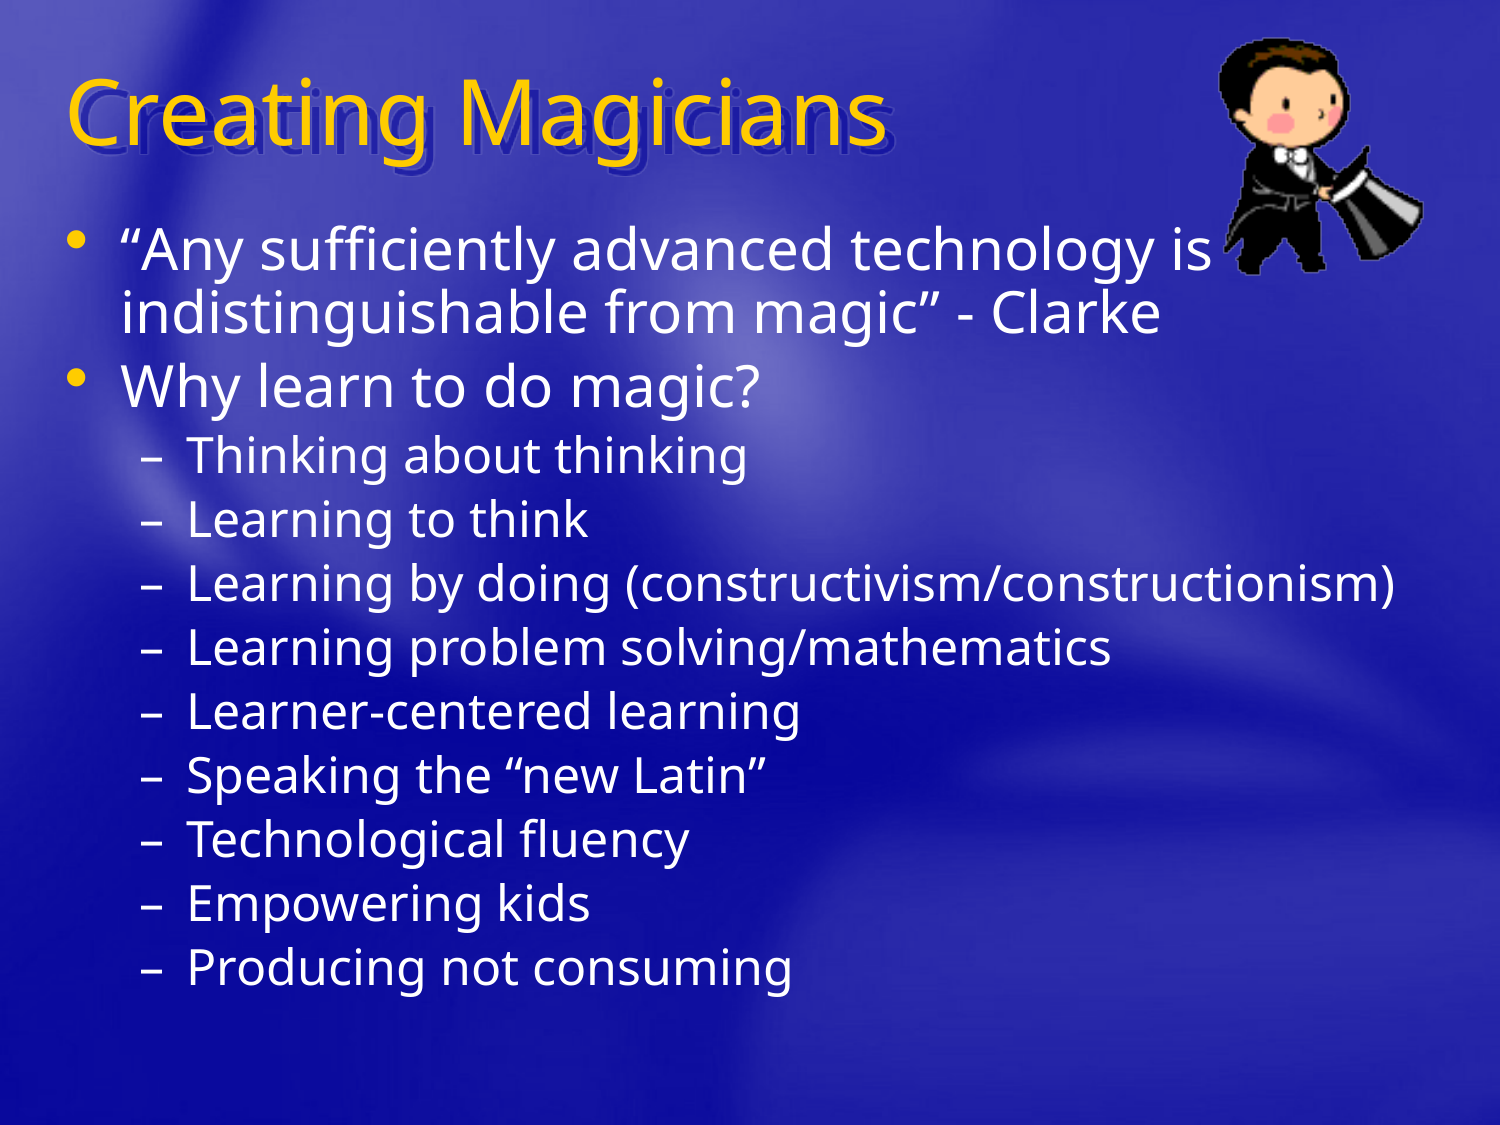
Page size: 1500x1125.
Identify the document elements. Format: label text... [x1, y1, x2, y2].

title Creating Magicians [49, 0, 1446, 212]
picture [1199, 24, 1463, 288]
list “Any sufficiently advanced technology is indistinguishable from magic” - Clarke Why learn to do magic? Thinking about thinking Learning to think Learning by doing (constructivism/constructionism) Learning problem solving/mathematics Learner-centered learning Speaking the “new Latin” Technological fluency Empowering kids Producing not consuming [49, 212, 1451, 1025]
